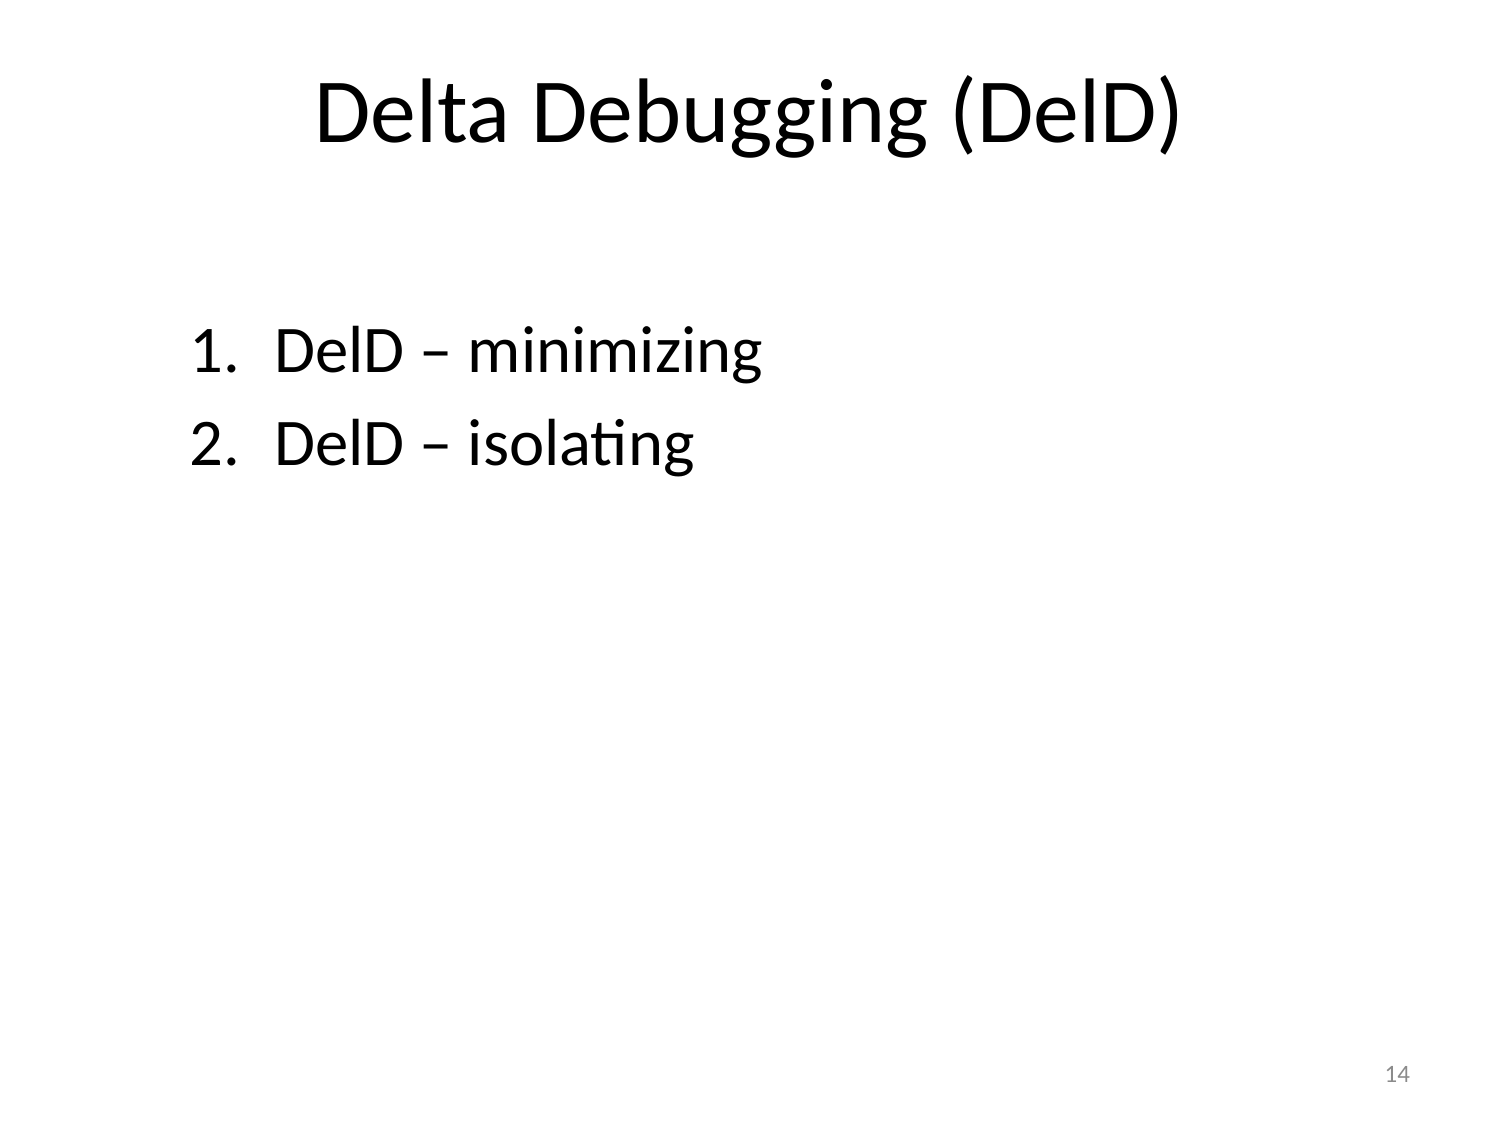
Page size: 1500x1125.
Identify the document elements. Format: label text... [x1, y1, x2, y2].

slide_number 14 [1074, 1042, 1425, 1103]
title Delta Debugging (DelD) [75, 12, 1426, 200]
text_box DelD – minimizing DelD – isolating [174, 297, 1263, 514]
